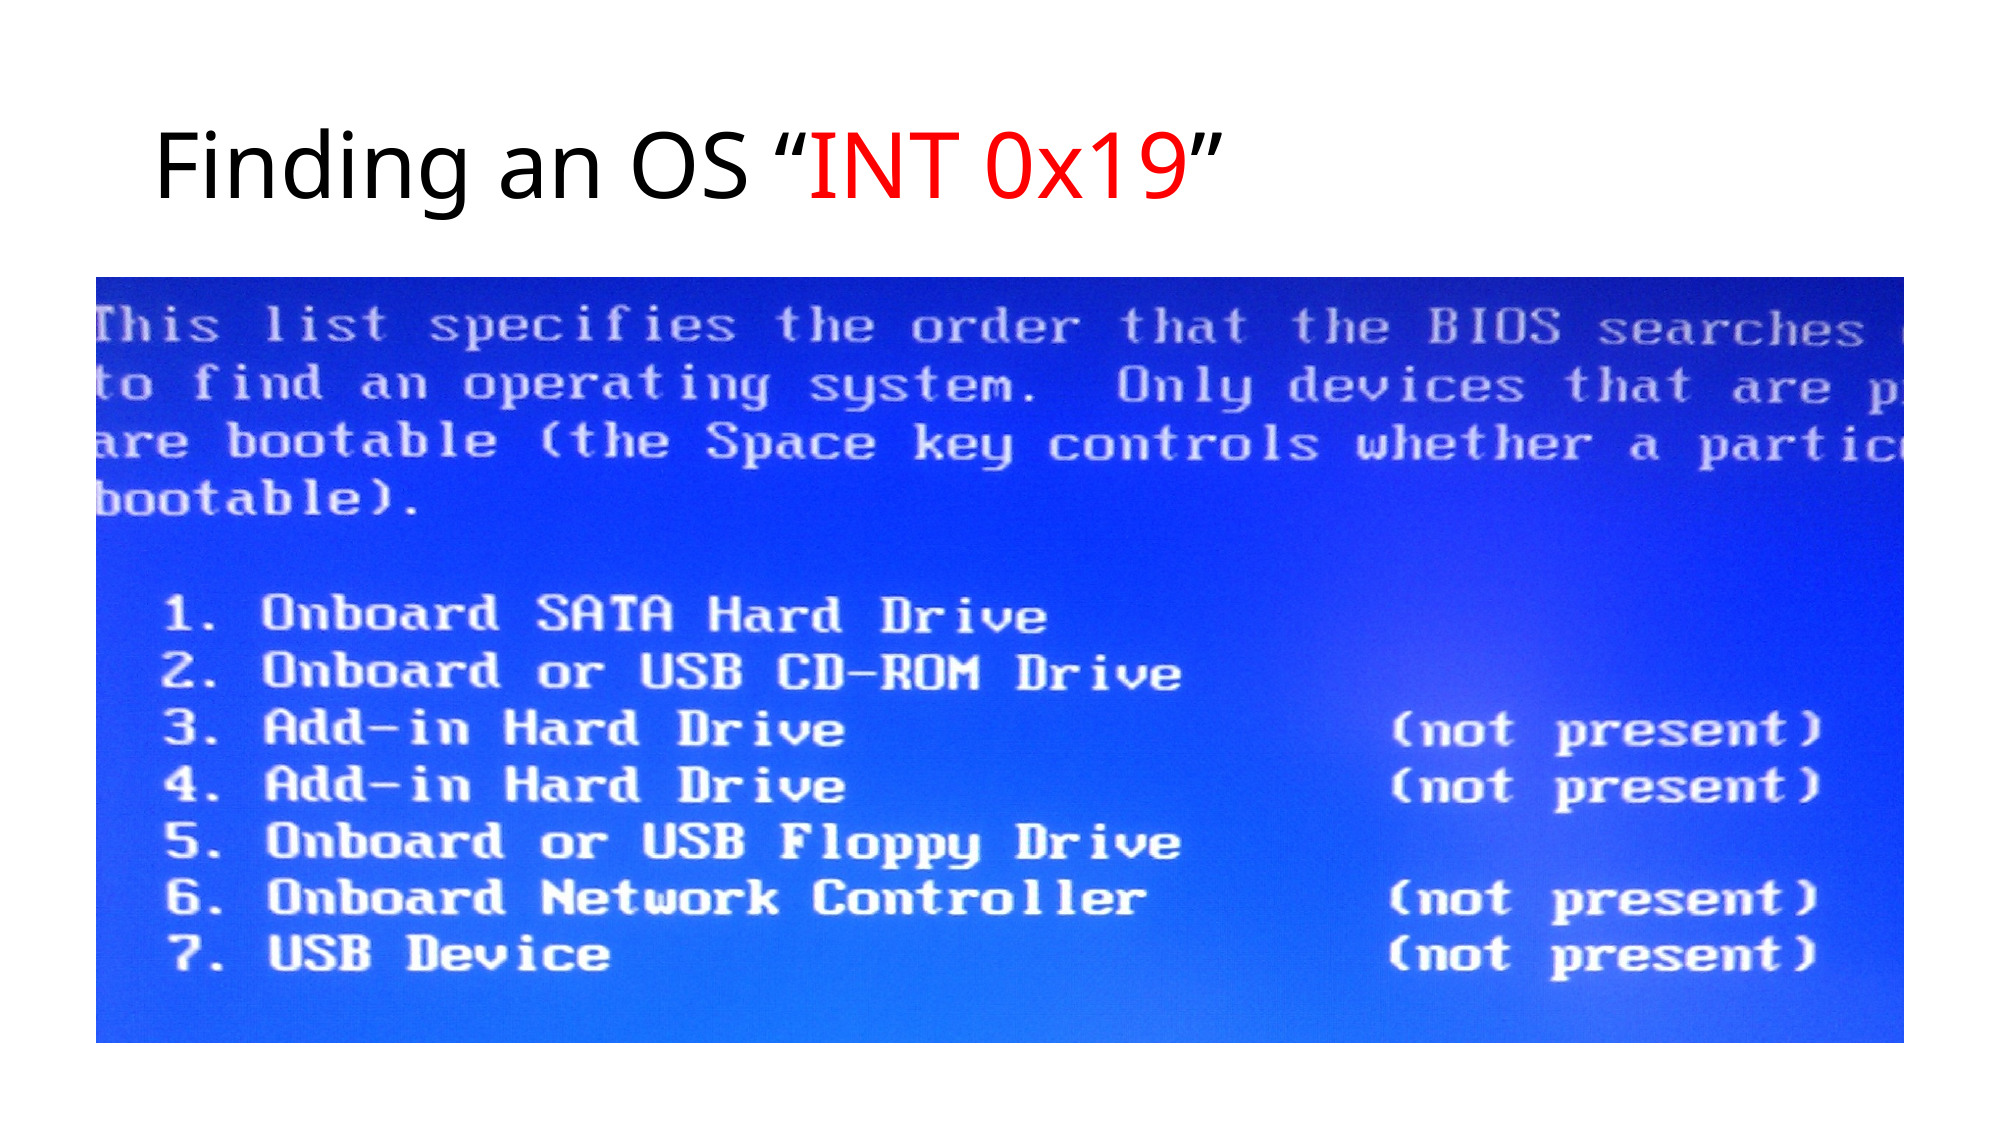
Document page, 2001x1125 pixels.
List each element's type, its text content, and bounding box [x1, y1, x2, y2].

title Finding an OS “INT 0x19” [137, 59, 1863, 277]
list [96, 277, 1904, 1043]
